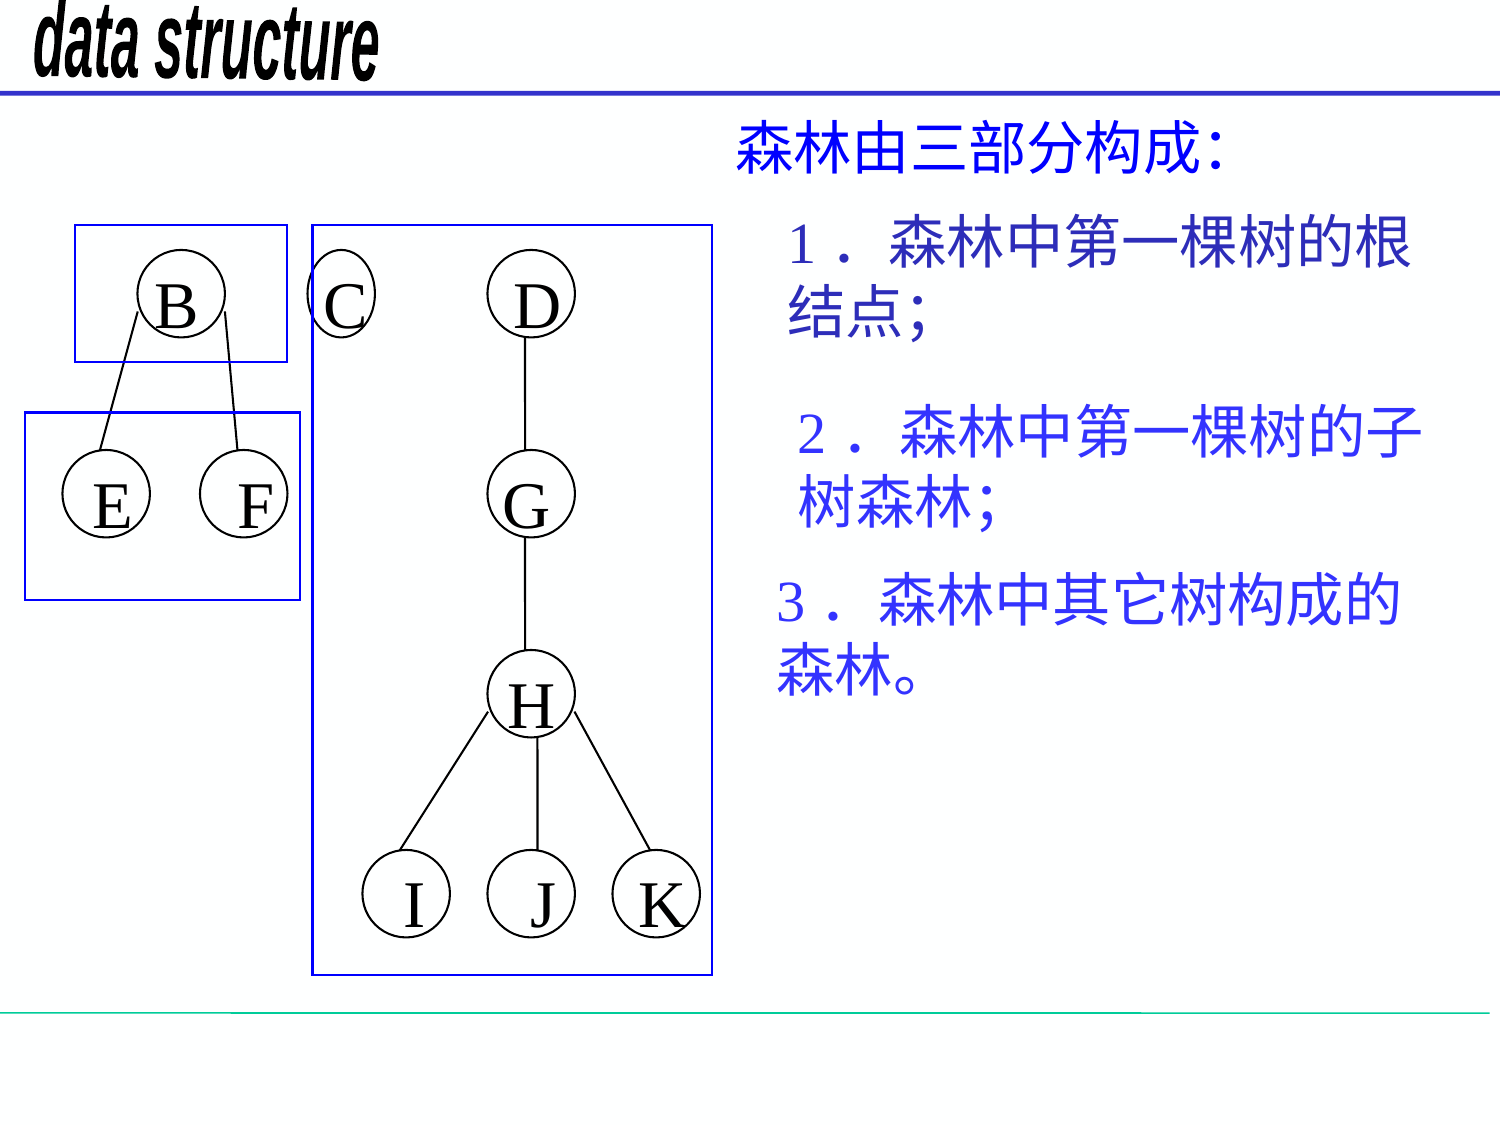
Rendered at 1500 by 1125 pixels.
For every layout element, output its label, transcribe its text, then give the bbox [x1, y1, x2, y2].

text_box 1．森林中第一棵树的根结点； [772, 197, 1475, 353]
text_box [312, 224, 713, 975]
text_box 2．森林中第一棵树的子树森林； [783, 387, 1471, 543]
text_box [74, 224, 288, 363]
text_box [24, 412, 300, 600]
text_box [307, 271, 312, 316]
text_box 3．森林中其它树构成的森林。 [761, 555, 1471, 711]
text_box 森林由三部分构成： [720, 104, 1275, 189]
text_box B C D E F G H I J K [77, 37, 703, 1112]
